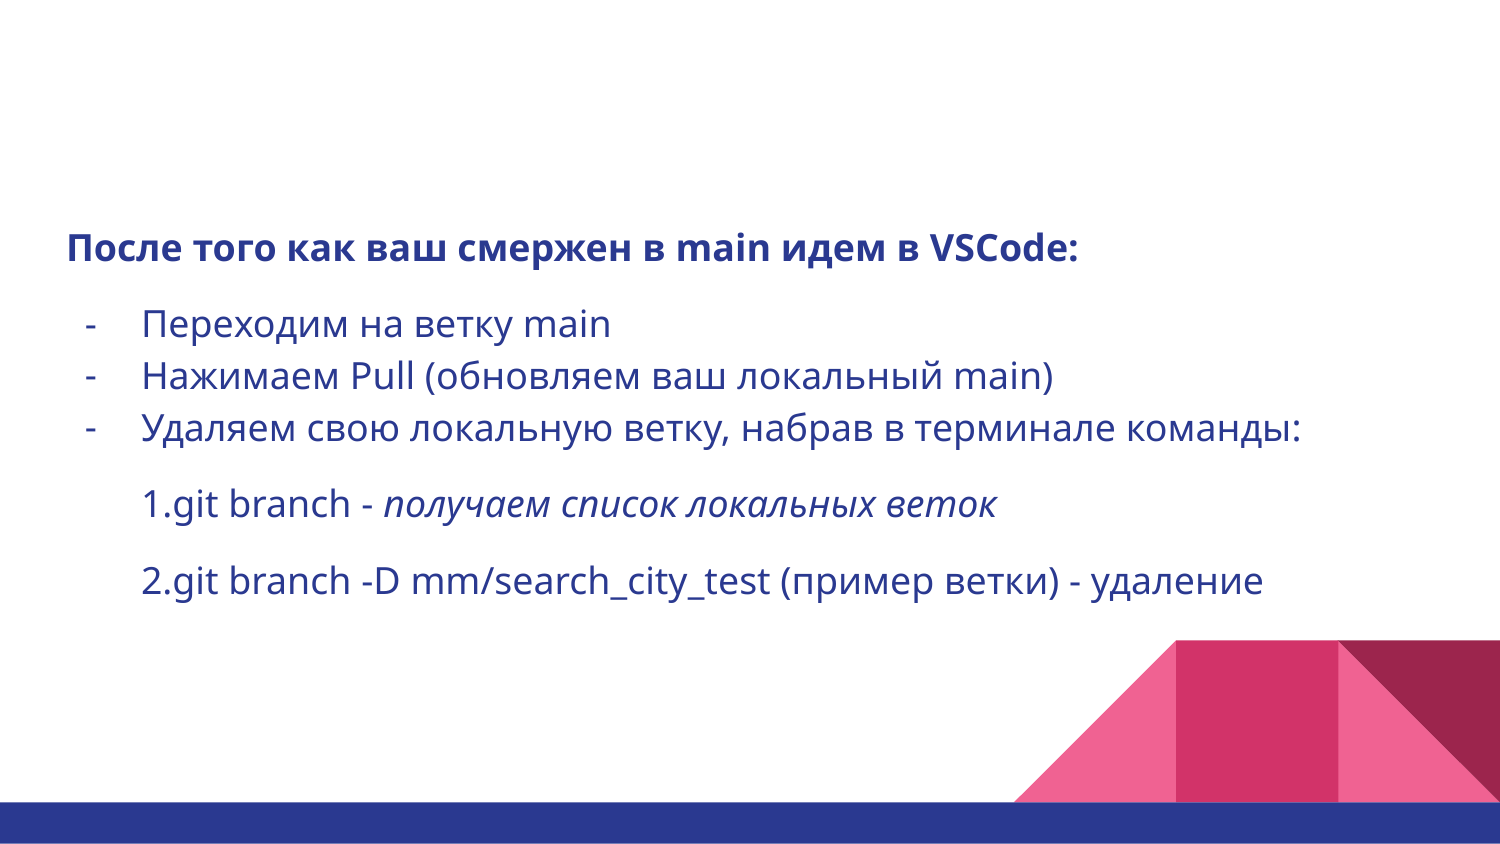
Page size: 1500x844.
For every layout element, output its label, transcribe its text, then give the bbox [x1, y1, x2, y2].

list После того как ваш смержен в main идем в VSCode: Переходим на ветку main Нажимаем Pull (обновляем ваш локальный main) Удаляем свою локальную ветку, набрав в терминале команды: 1.git branch - получаем список локальных веток 2.git branch -D mm/search_city_test (пример ветки) - удаление [51, 201, 1449, 750]
